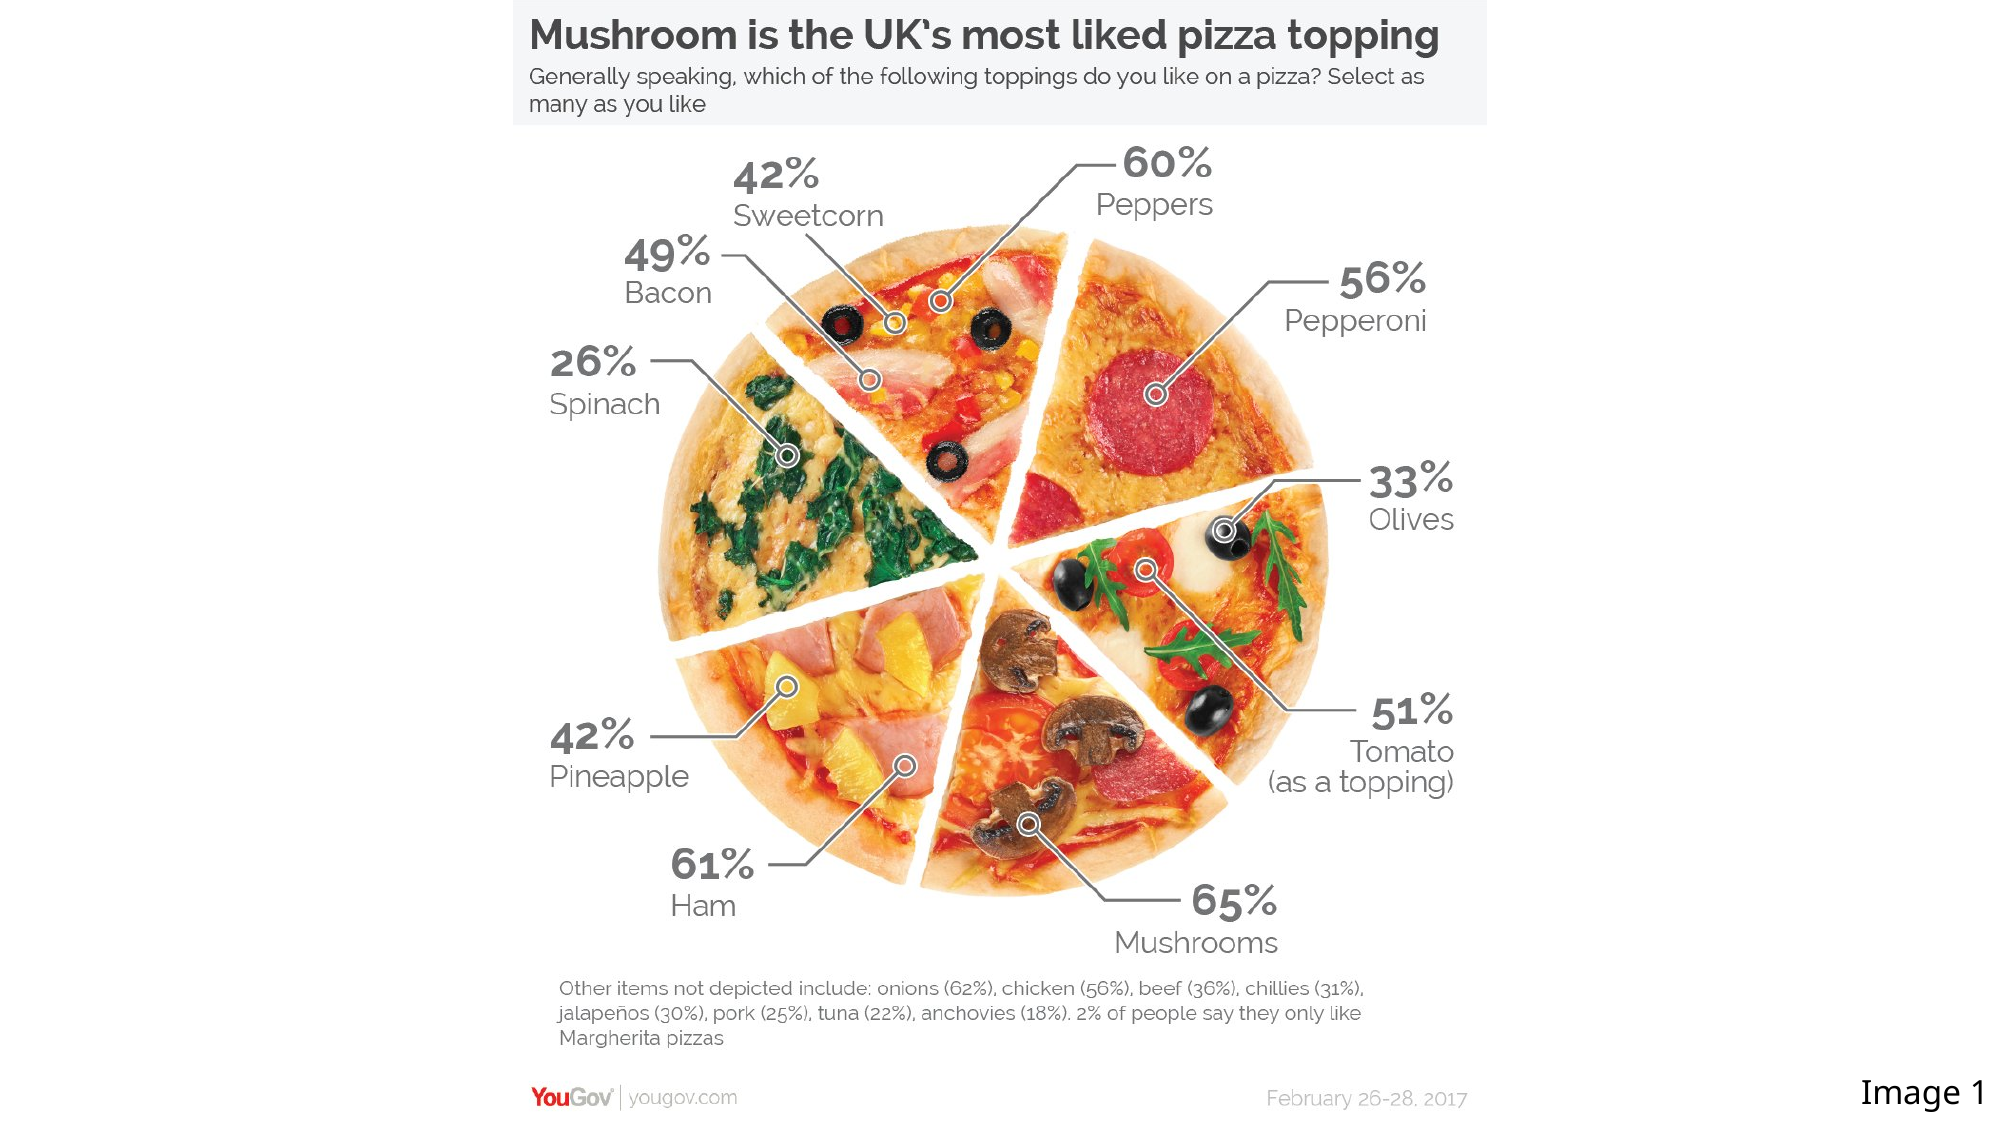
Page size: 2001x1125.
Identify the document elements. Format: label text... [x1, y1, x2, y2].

text_box Image 1 [1846, 1064, 2000, 1119]
picture [513, 0, 1487, 1125]
